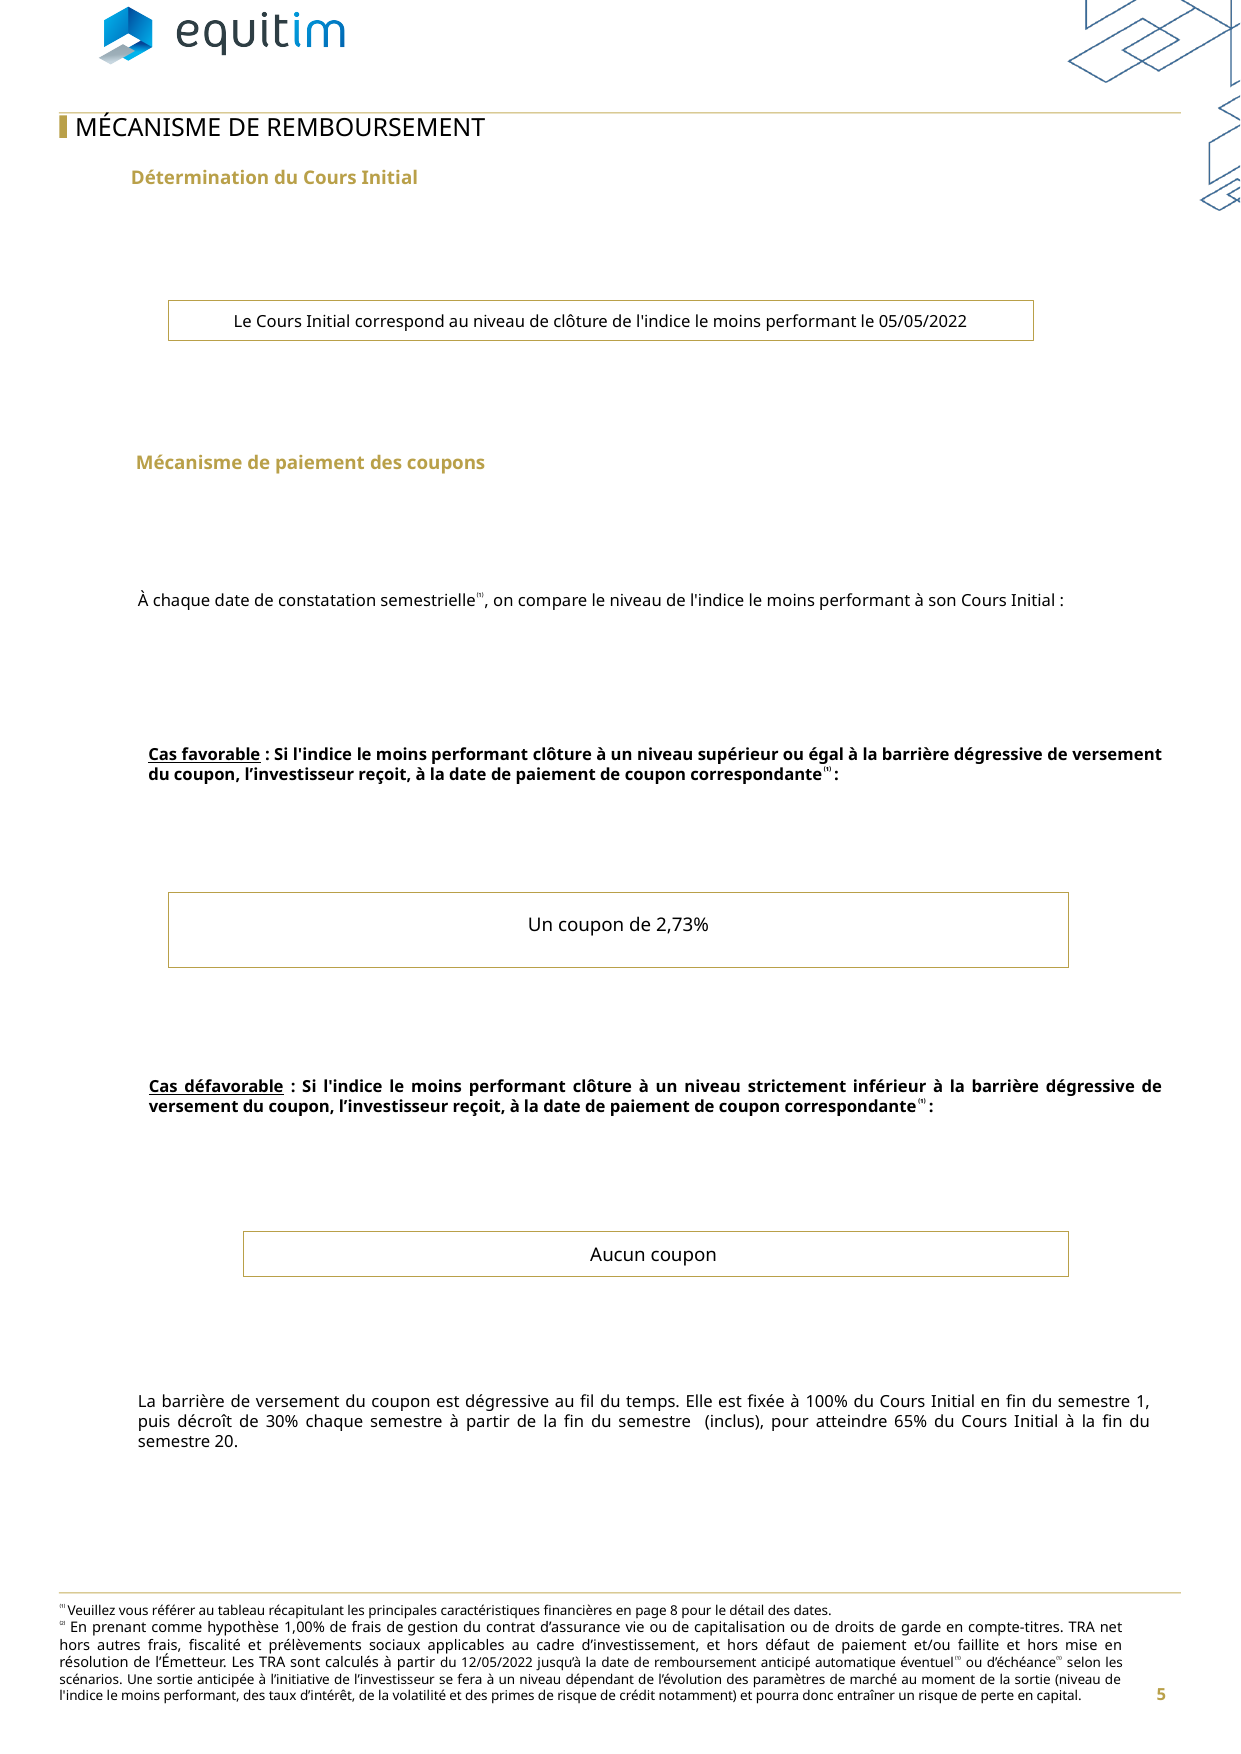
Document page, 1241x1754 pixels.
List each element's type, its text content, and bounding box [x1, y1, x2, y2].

text_box Un coupon de 2,73% [168, 892, 1069, 968]
text_box La barrière de versement du coupon est dégressive au fil du temps. Elle est fixée à 100% du Cours Initial en fin du semestre 1, puis décroît de 30% chaque semestre à partir de la fin du semestre (inclus), pour atteindre 65% du Cours Initial à la fin du semestre 20. [137, 1390, 1152, 1451]
text_box Mécanisme de paiement des coupons [106, 450, 1122, 477]
text_box MÉCANISME DE REMBOURSEMENT [75, 109, 708, 148]
text_box [59, 115, 67, 138]
text_box Aucun coupon [243, 1231, 1069, 1277]
text_box Détermination du Cours Initial [101, 165, 577, 194]
picture [1067, 0, 1241, 211]
picture [77, 0, 367, 80]
text_box Cas défavorable : Si l'indice le moins performant clôture à un niveau strictement inférieur à la barrière dégressive de versement du coupon, l’investisseur reçoit, à la date de paiement de coupon correspondante⁽¹⁾ : [148, 1076, 1163, 1117]
text_box Le Cours Initial correspond au niveau de clôture de l'indice le moins performant le 05/05/2022 [168, 300, 1034, 341]
text_box Cas favorable : Si l'indice le moins performant clôture à un niveau supérieur ou égal à la barrière dégressive de versement du coupon, l’investisseur reçoit, à la date de paiement de coupon correspondante⁽¹⁾ : [148, 743, 1163, 784]
text_box À chaque date de constatation semestrielle⁽¹⁾, on compare le niveau de l'indice le moins performant à son Cours Initial : [137, 589, 1123, 610]
text_box ⁽¹⁾ Veuillez vous référer au tableau récapitulant les principales caractéristiques financières en page 8 pour le détail des dates. ⁽²⁾ En prenant comme hypothèse 1,00% de frais de gestion du contrat d’assurance vie ou de capitalisation ou de droits de garde en compte-titres. TRA net hors autres frais, fiscalité et prélèvements sociaux applicables au cadre d’investissement, et hors défaut de paiement et/ou faillite et hors mise en résolution de l’Émetteur. Les TRA sont calculés à partir du 12/05/2022 jusqu’à la date de remboursement anticipé automatique éventuel⁽¹⁾ ou d’échéance⁽¹⁾ selon les scénarios. Une sortie anticipée à l’initiative de l’investisseur se fera à un niveau dépendant de l’évolution des paramètres de marché au moment de la sortie (niveau de l'indice le moins performant, des taux d’intérêt, de la volatilité et des primes de risque de crédit notamment) et pourra donc entraîner un risque de perte en capital. [59, 1601, 1123, 1704]
slide_number 5 [1122, 1664, 1182, 1728]
